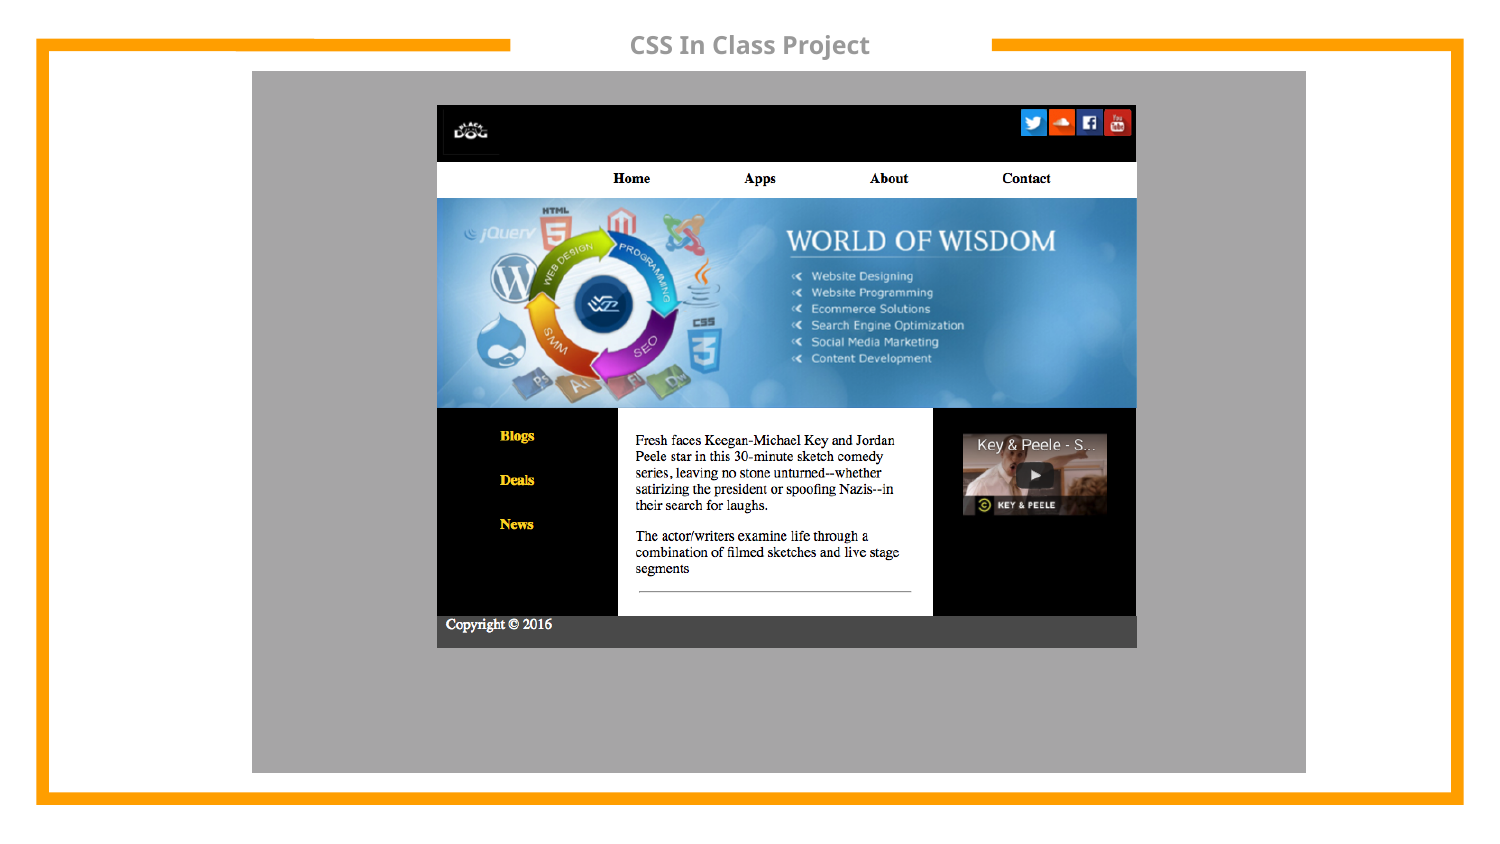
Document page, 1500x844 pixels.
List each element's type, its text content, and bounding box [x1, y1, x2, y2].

picture [251, 71, 1306, 773]
title CSS In Class Project [531, 15, 969, 69]
